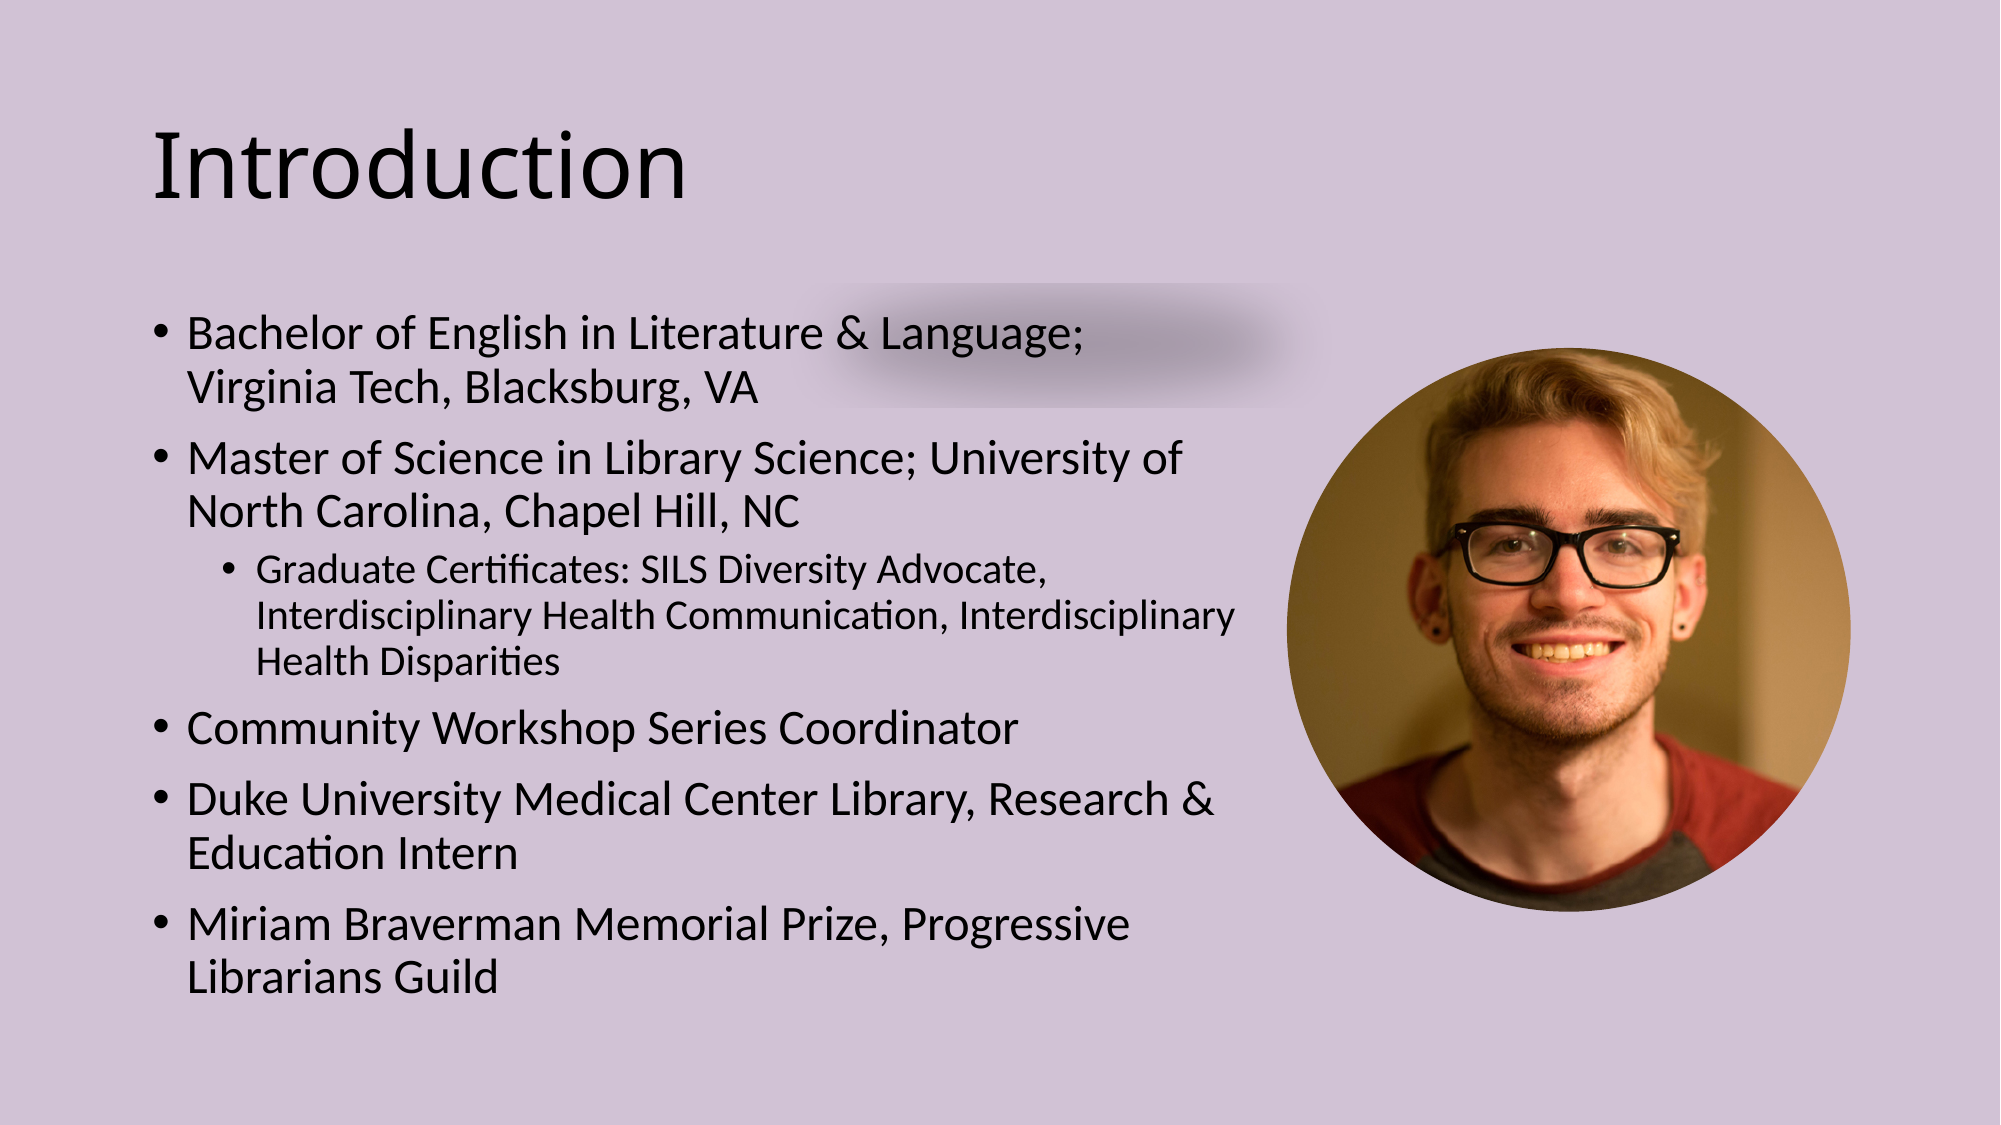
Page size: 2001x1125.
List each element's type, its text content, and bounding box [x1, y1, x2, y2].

title Introduction [137, 59, 1863, 278]
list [1286, 347, 1851, 912]
text_box Bachelor of English in Literature & Language; Virginia Tech, Blacksburg, VA Master of Science in Library Science; University of North Carolina, Chapel Hill, NC Graduate Certificates: SILS Diversity Advocate, Interdisciplinary Health Communication, Interdisciplinary Health Disparities Community Workshop Series Coordinator Duke University Medical Center Library, Research & Education Intern Miriam Braverman Memorial Prize, Progressive Librarians Guild [137, 299, 1254, 1014]
